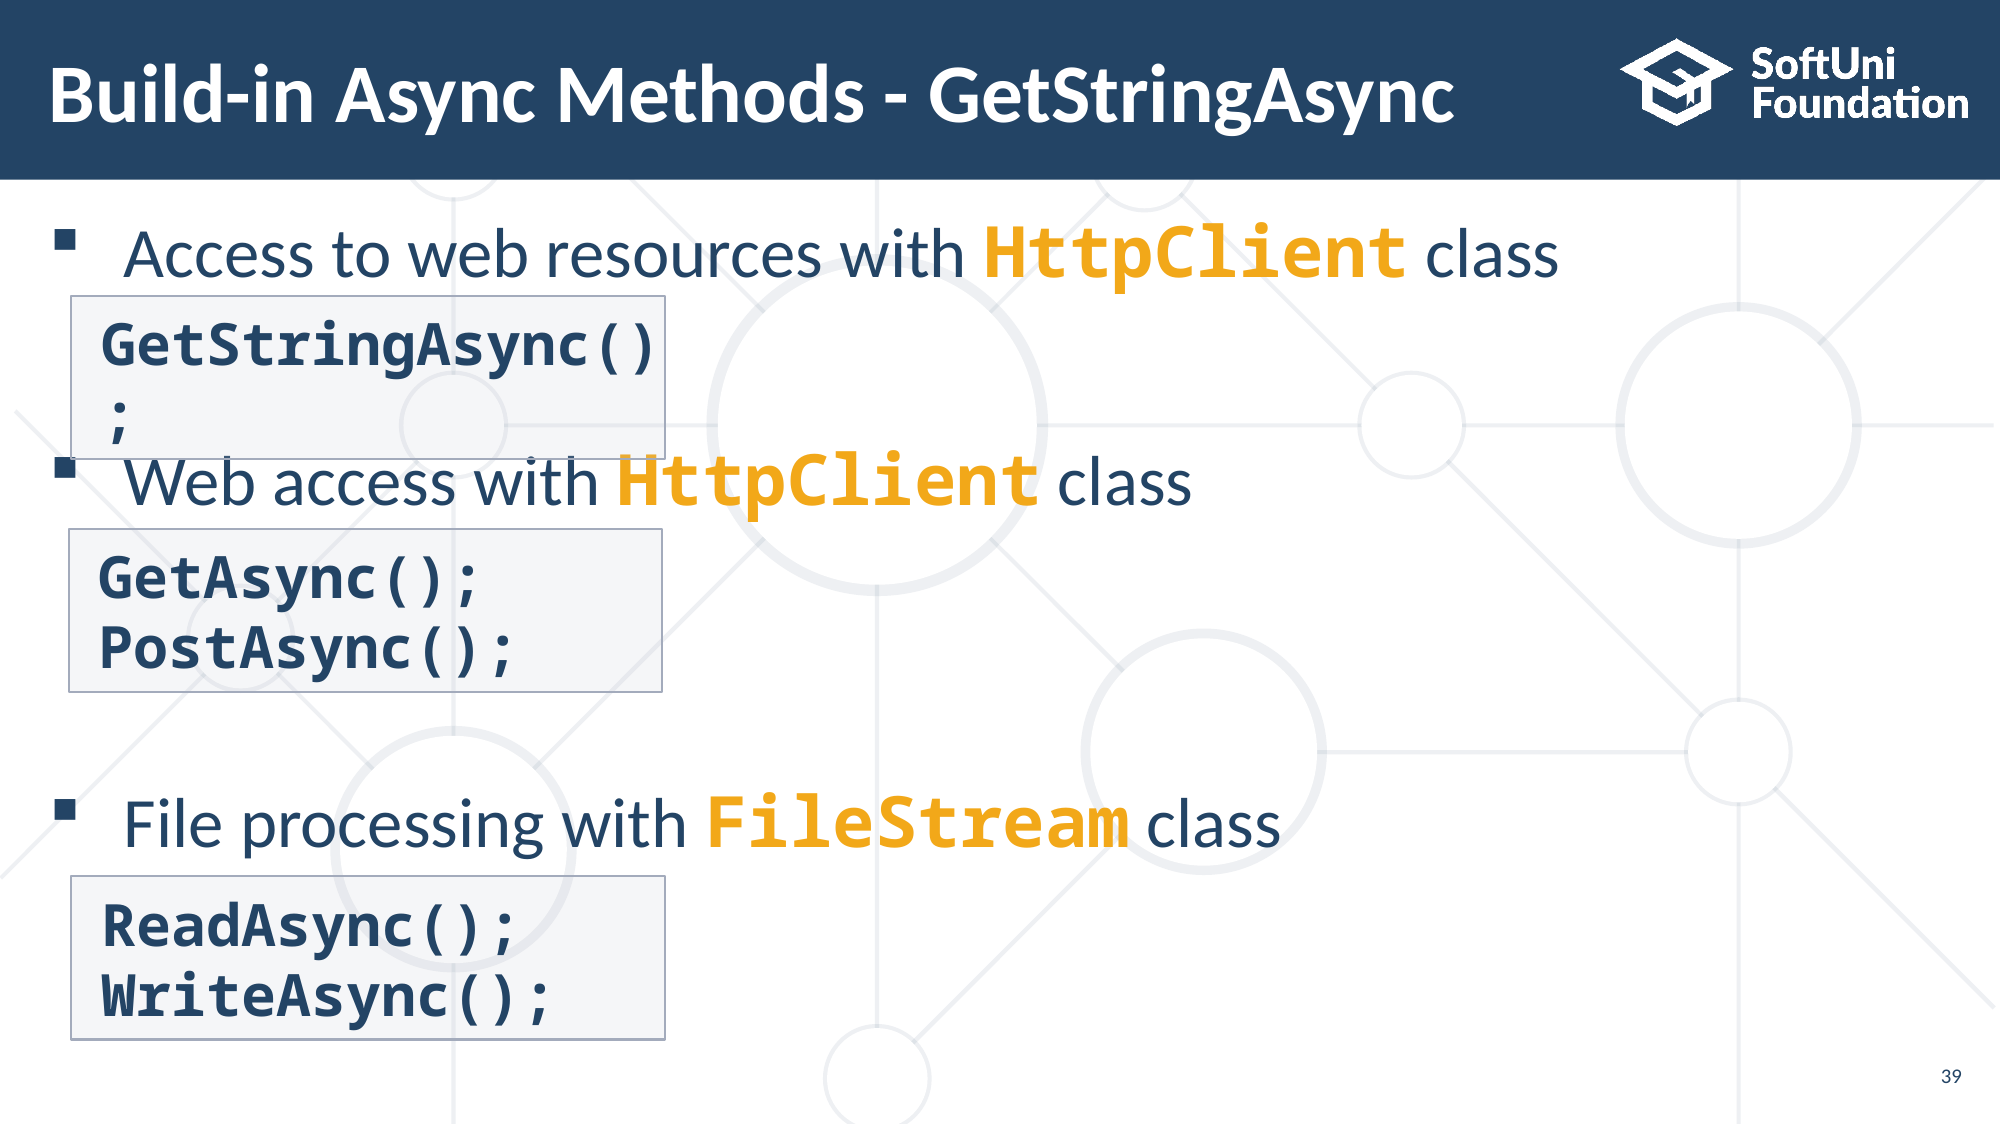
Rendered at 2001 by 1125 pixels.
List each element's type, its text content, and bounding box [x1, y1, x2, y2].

picture [1619, 38, 1968, 126]
text_box GetAsync(); PostAsync(); [68, 528, 663, 693]
text_box GetStringAsync(); [71, 295, 665, 460]
title Build-in Async Methods - GetStringAsync [31, 16, 1591, 162]
list Access to web resources with HttpClient class Web access with HttpClient class File processing with FileStream class [31, 196, 1970, 1050]
slide_number 39 [1897, 1049, 1968, 1101]
text_box ReadAsync(); WriteAsync(); [71, 875, 665, 1040]
